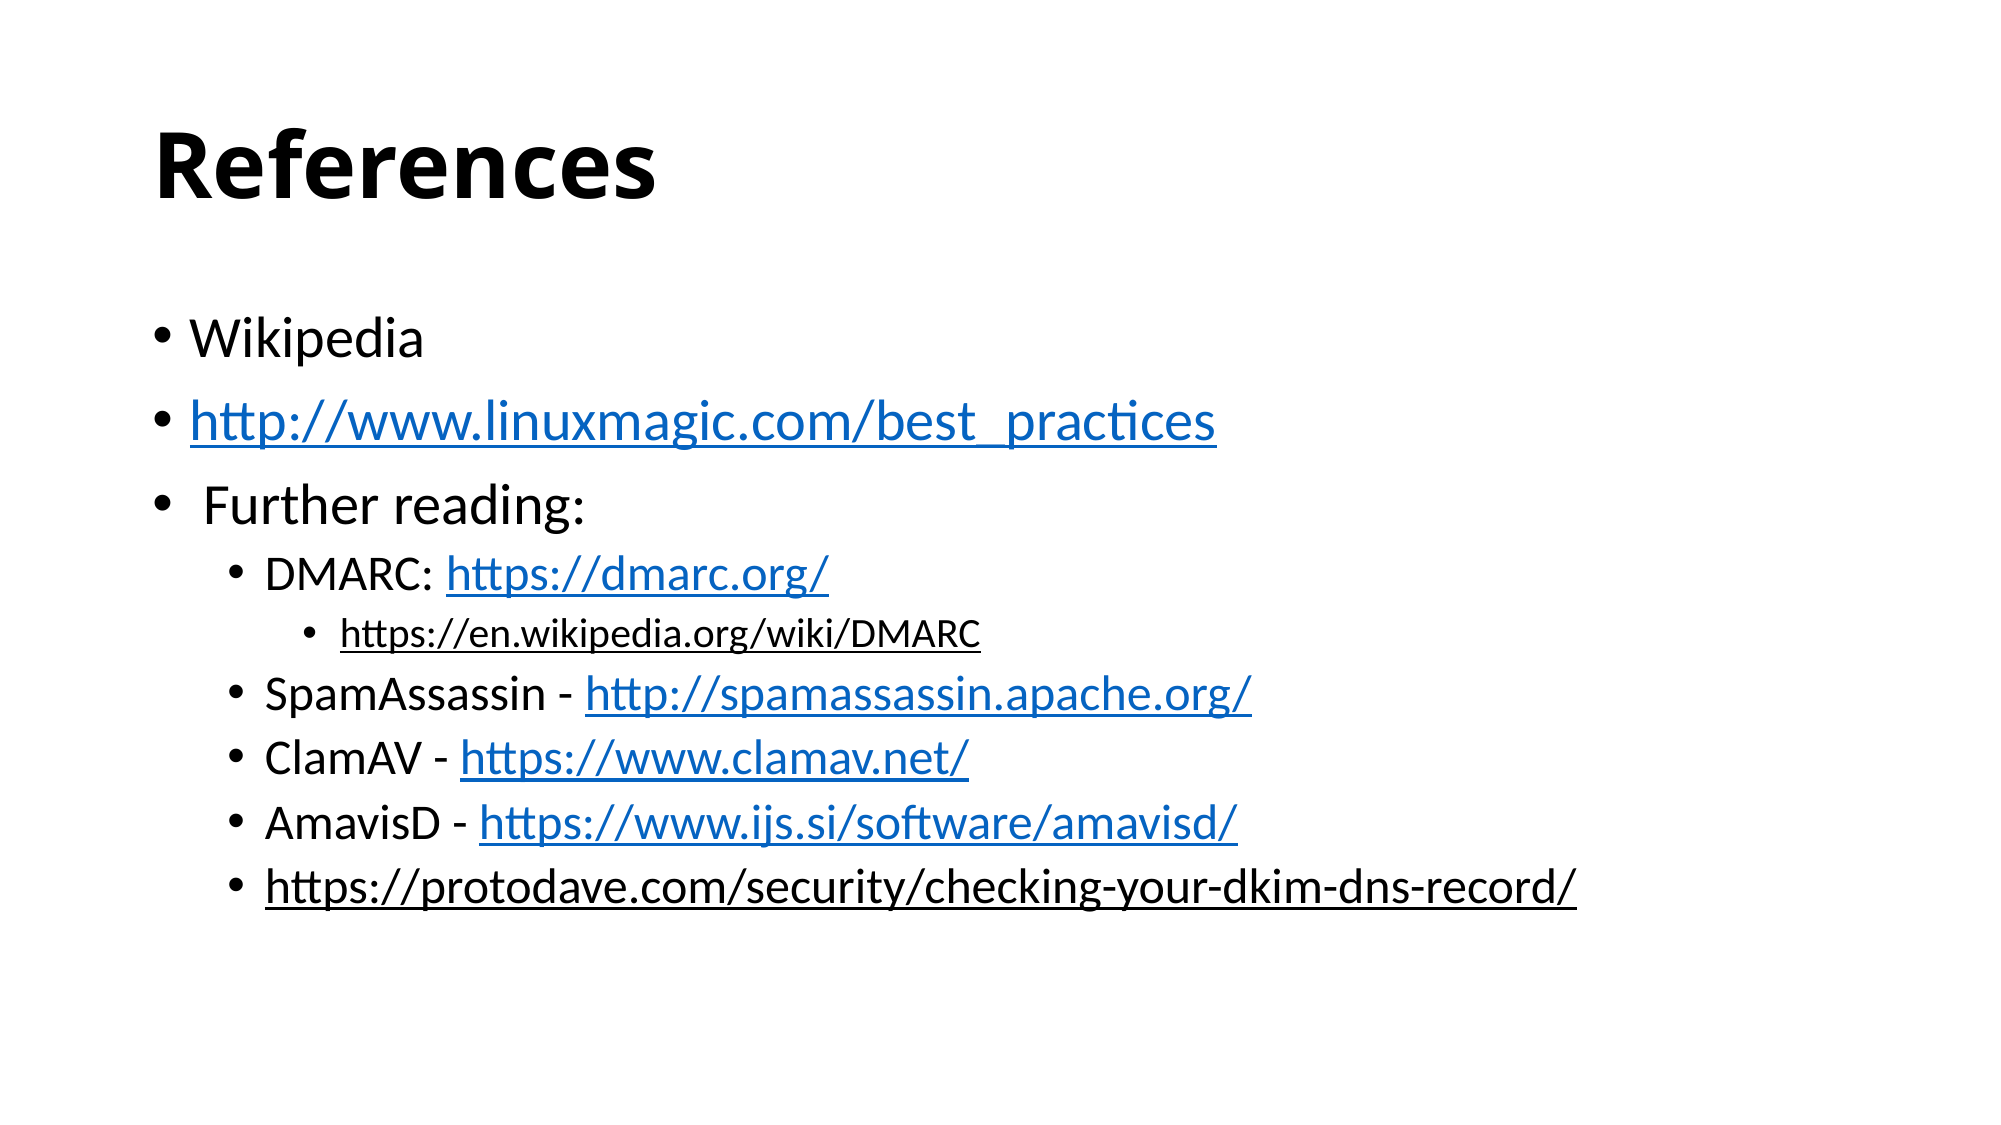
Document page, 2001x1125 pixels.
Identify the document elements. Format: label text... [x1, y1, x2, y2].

list Wikipedia http://www.linuxmagic.com/best_practices Further reading: DMARC: https://dmarc.org/ https://en.wikipedia.org/wiki/DMARC SpamAssassin - http://spamassassin.apache.org/ ClamAV - https://www.clamav.net/ AmavisD - https://www.ijs.si/software/amavisd/ https://protodave.com/security/checking-your-dkim-dns-record/ [137, 299, 1863, 1014]
title References [137, 59, 1863, 278]
